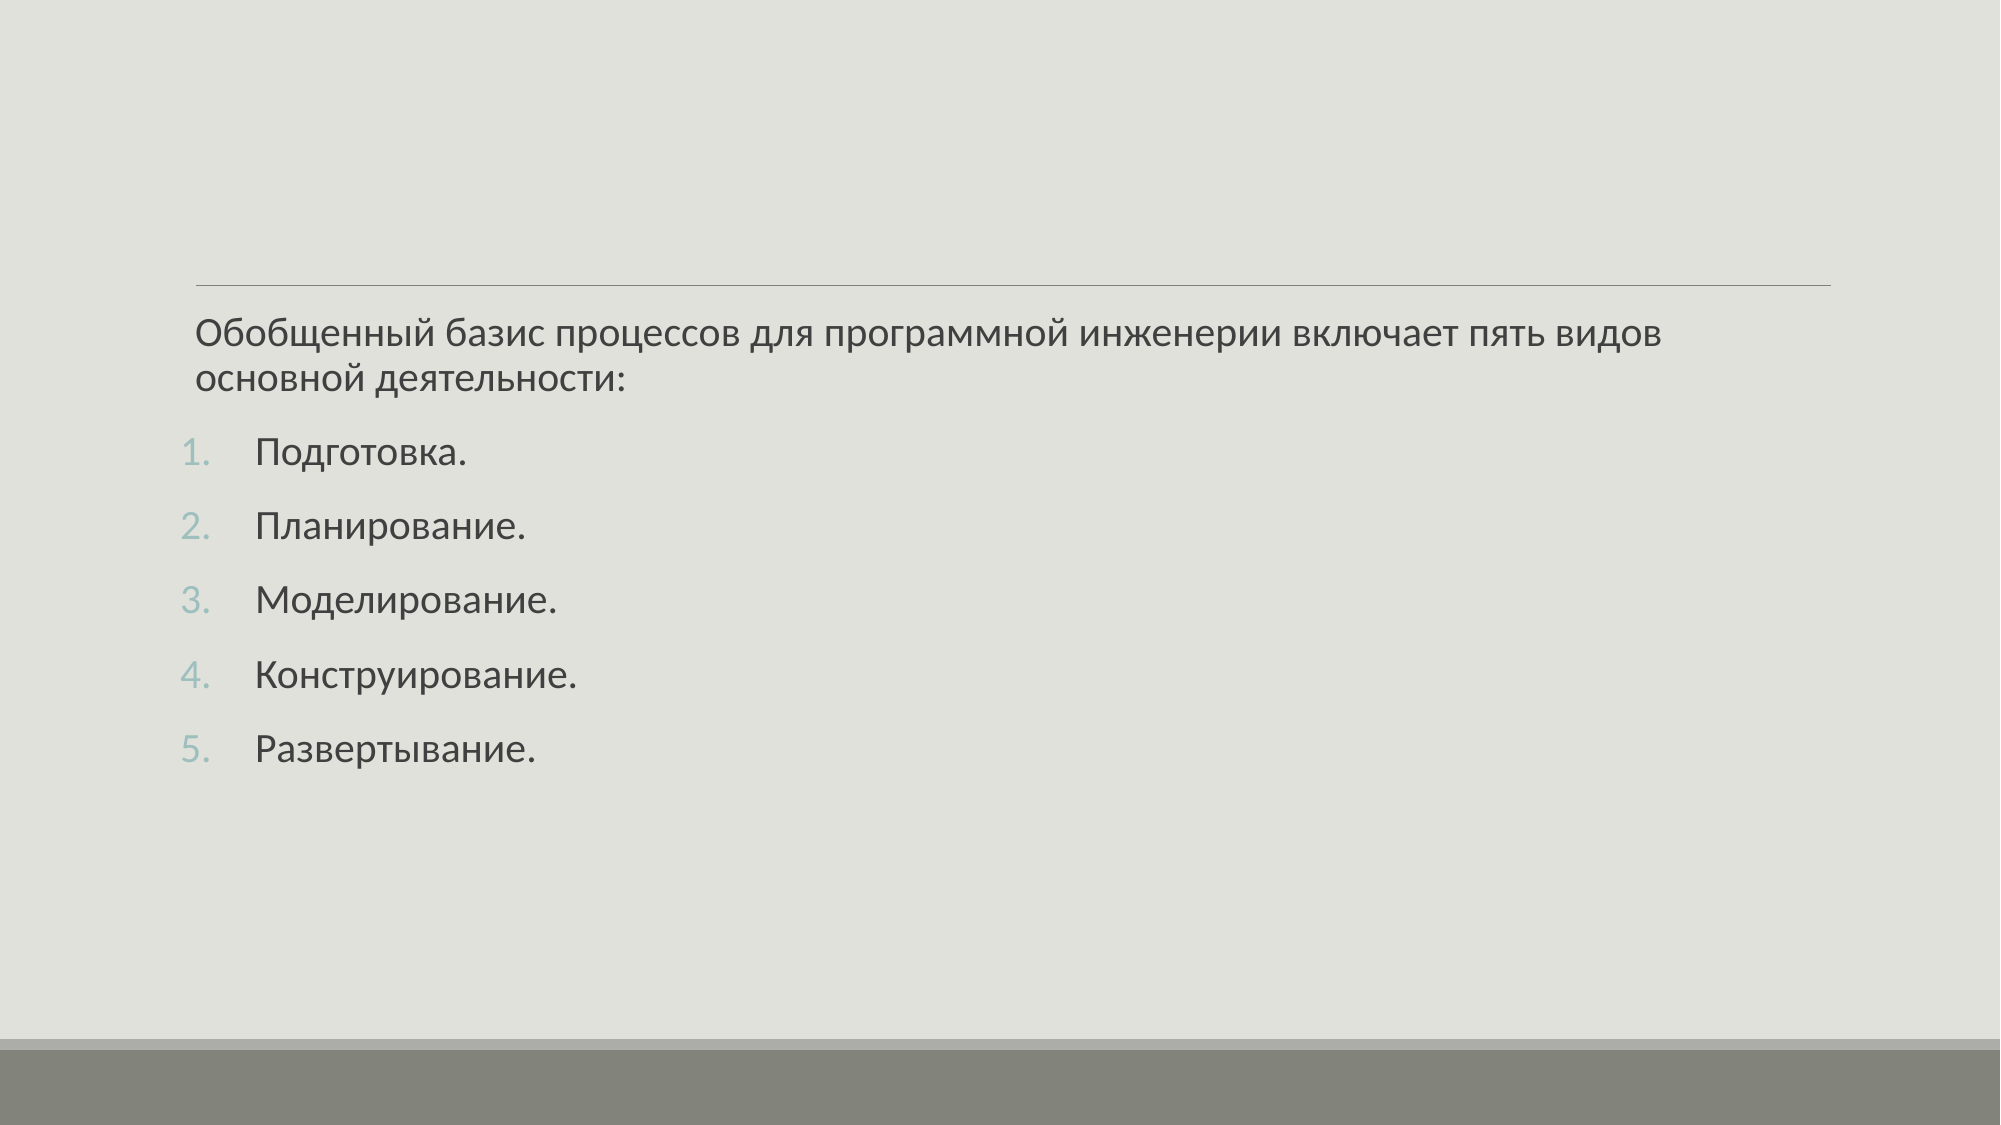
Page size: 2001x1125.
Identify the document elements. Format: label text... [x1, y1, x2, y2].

list Обобщенный базис процессов для программной инженерии включает пять видов основной деятельности: Подготовка. Планирование. Моделирование. Конструирование. Развертывание. [180, 302, 1830, 963]
